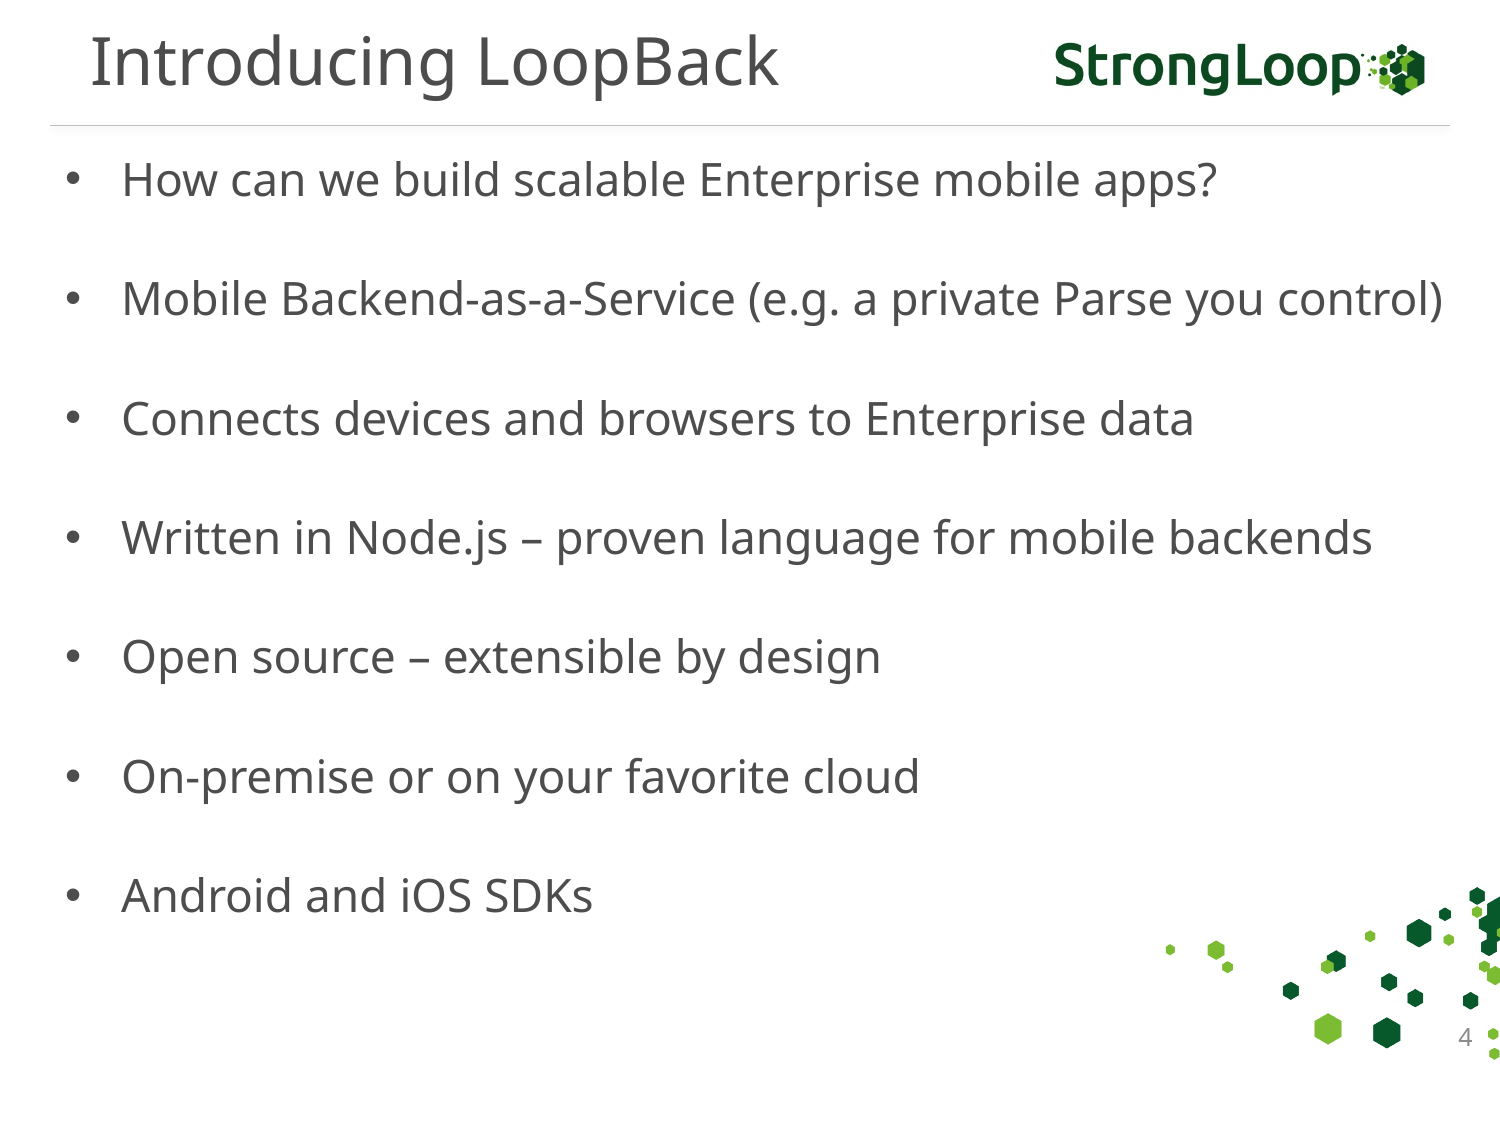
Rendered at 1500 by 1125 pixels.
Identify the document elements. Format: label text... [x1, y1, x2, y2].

slide_number 4 [1337, 1015, 1488, 1063]
title Introducing LoopBack [75, 12, 1000, 87]
picture [1165, 887, 1500, 1068]
picture [1025, 12, 1455, 87]
list How can we build scalable Enterprise mobile apps? Mobile Backend-as-a-Service (e.g. a private Parse you control) Connects devices and browsers to Enterprise data Written in Node.js – proven language for mobile backends Open source – extensible by design On-premise or on your favorite cloud Android and iOS SDKs [50, 87, 1463, 1050]
